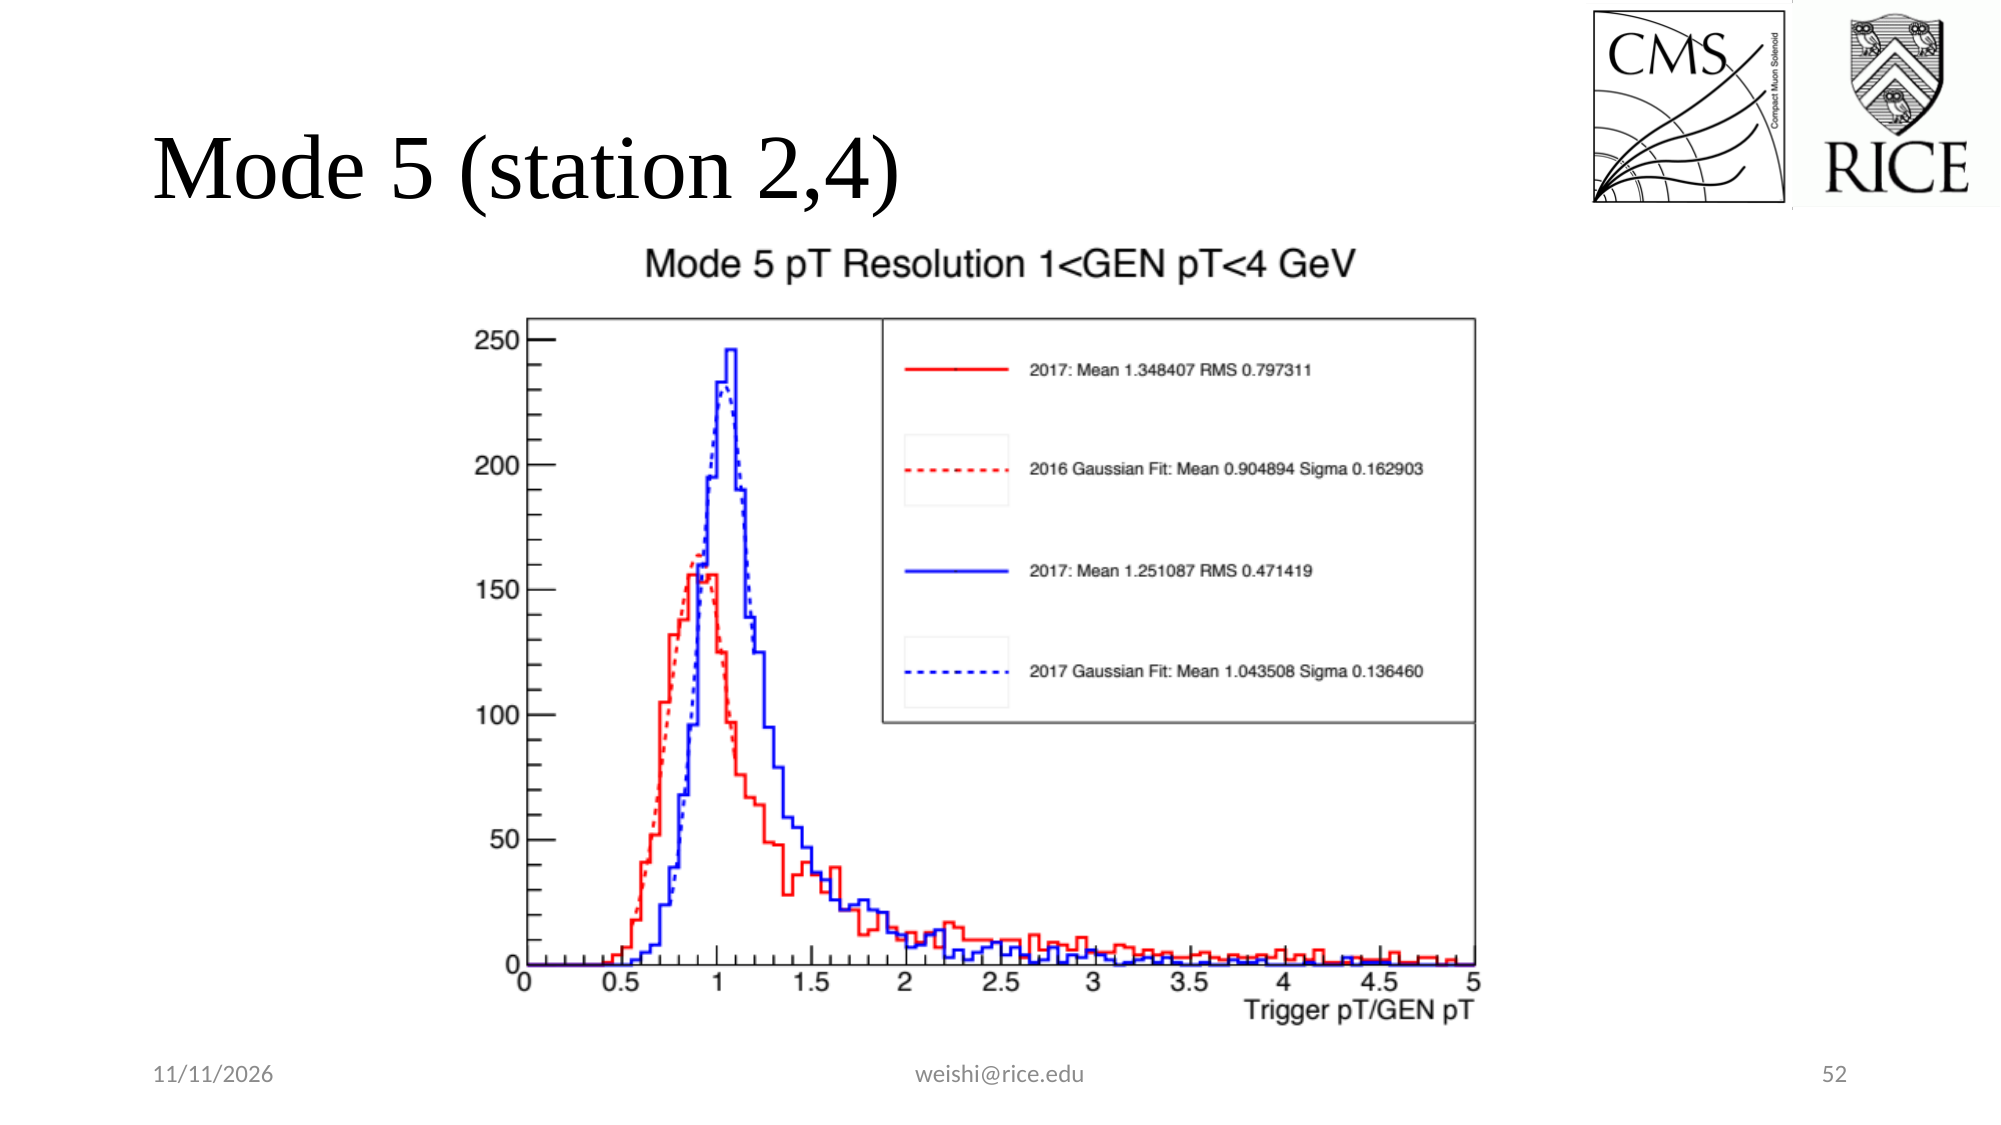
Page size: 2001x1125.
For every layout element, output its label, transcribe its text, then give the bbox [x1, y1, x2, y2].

picture [409, 238, 1591, 1043]
footer weishi@rice.edu [662, 1043, 1338, 1103]
slide_number 52 [1412, 1042, 1863, 1103]
title Mode 5 (station 2,4) [137, 59, 1863, 278]
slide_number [137, 1042, 588, 1103]
picture [1586, 0, 2000, 210]
